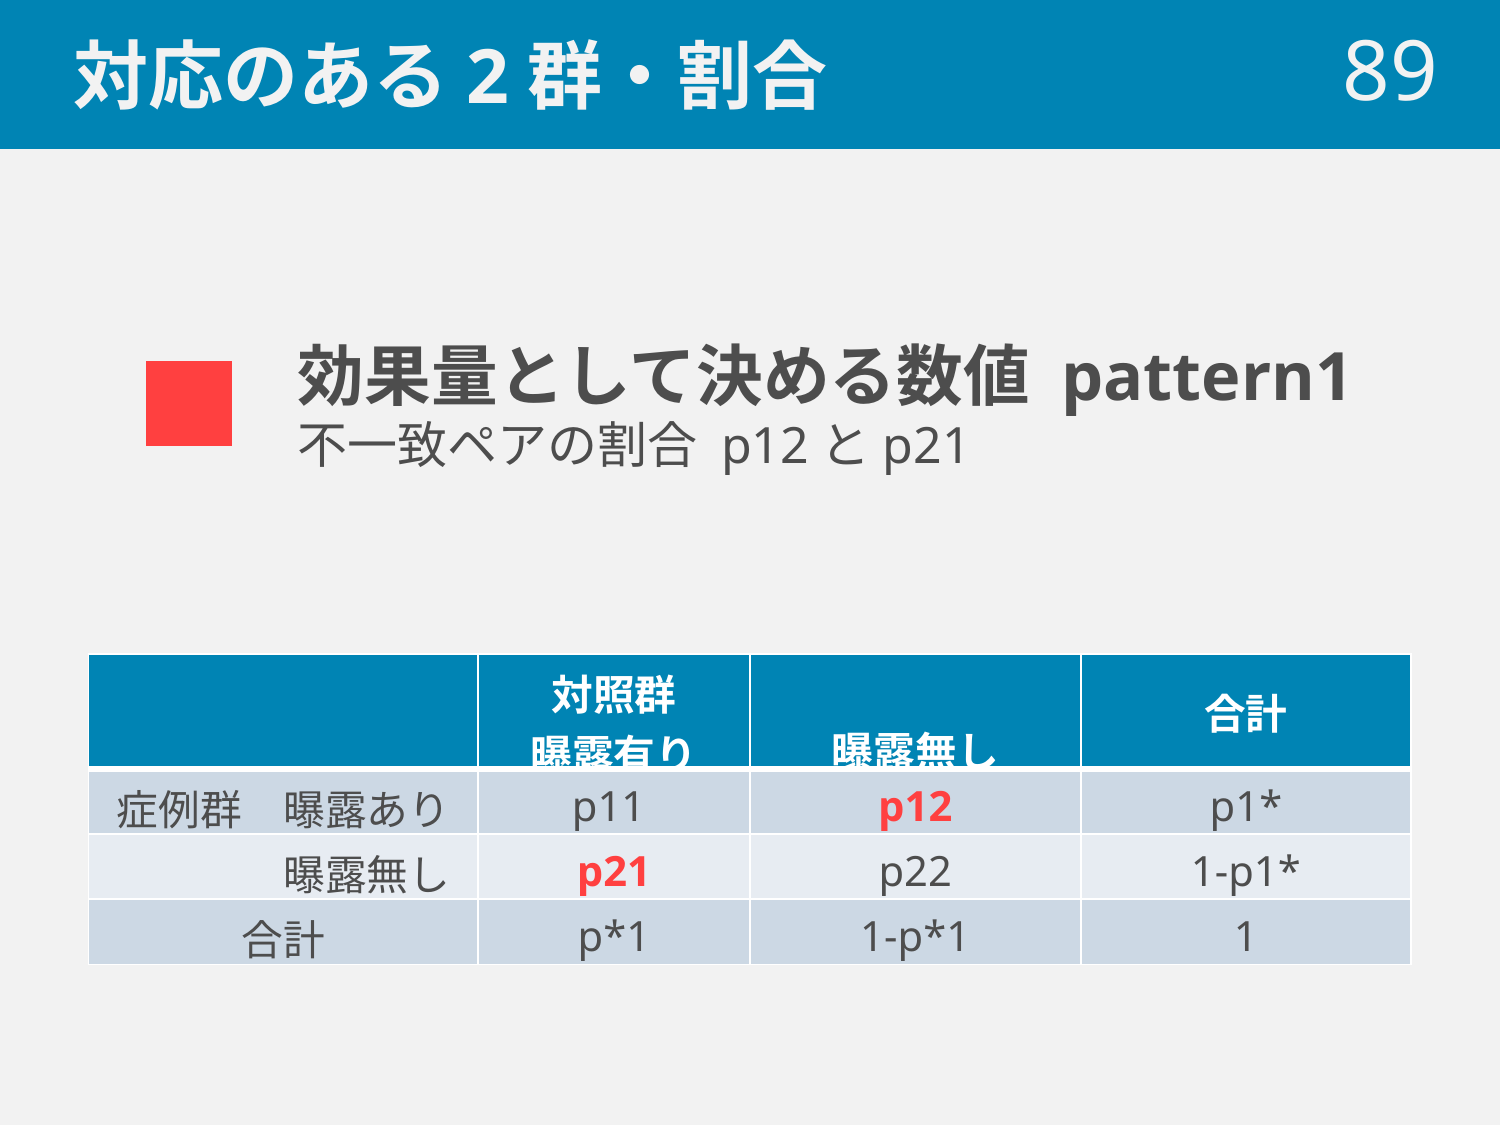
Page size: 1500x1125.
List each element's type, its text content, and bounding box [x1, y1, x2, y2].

table_cell p22 [751, 835, 1080, 898]
slide_number 89 [1162, 26, 1454, 121]
table_cell 曝露無し [89, 835, 477, 898]
table_cell p1* [1082, 772, 1410, 833]
table_cell 1 [1082, 900, 1410, 964]
table_cell p21 [479, 835, 749, 898]
table_cell p11 [479, 772, 749, 833]
table_cell 症例群 曝露あり [89, 772, 477, 833]
table_header 曝露無し [751, 655, 1080, 766]
table_header 対照群 曝露有り [479, 655, 749, 766]
table_cell p12 [751, 772, 1080, 833]
table_header 合計 [1082, 655, 1410, 766]
text_box 効果量として決める数値 pattern1 不一致ペアの割合 p12とp21 [283, 326, 1454, 481]
text_box [147, 361, 231, 446]
title 対応のある2群・割合 [0, 0, 1500, 149]
table_cell 1-p*1 [751, 900, 1080, 964]
table_cell 合計 [89, 900, 477, 964]
table_cell 1-p1* [1082, 835, 1410, 898]
table_header [89, 655, 477, 766]
table_cell p*1 [479, 900, 749, 964]
